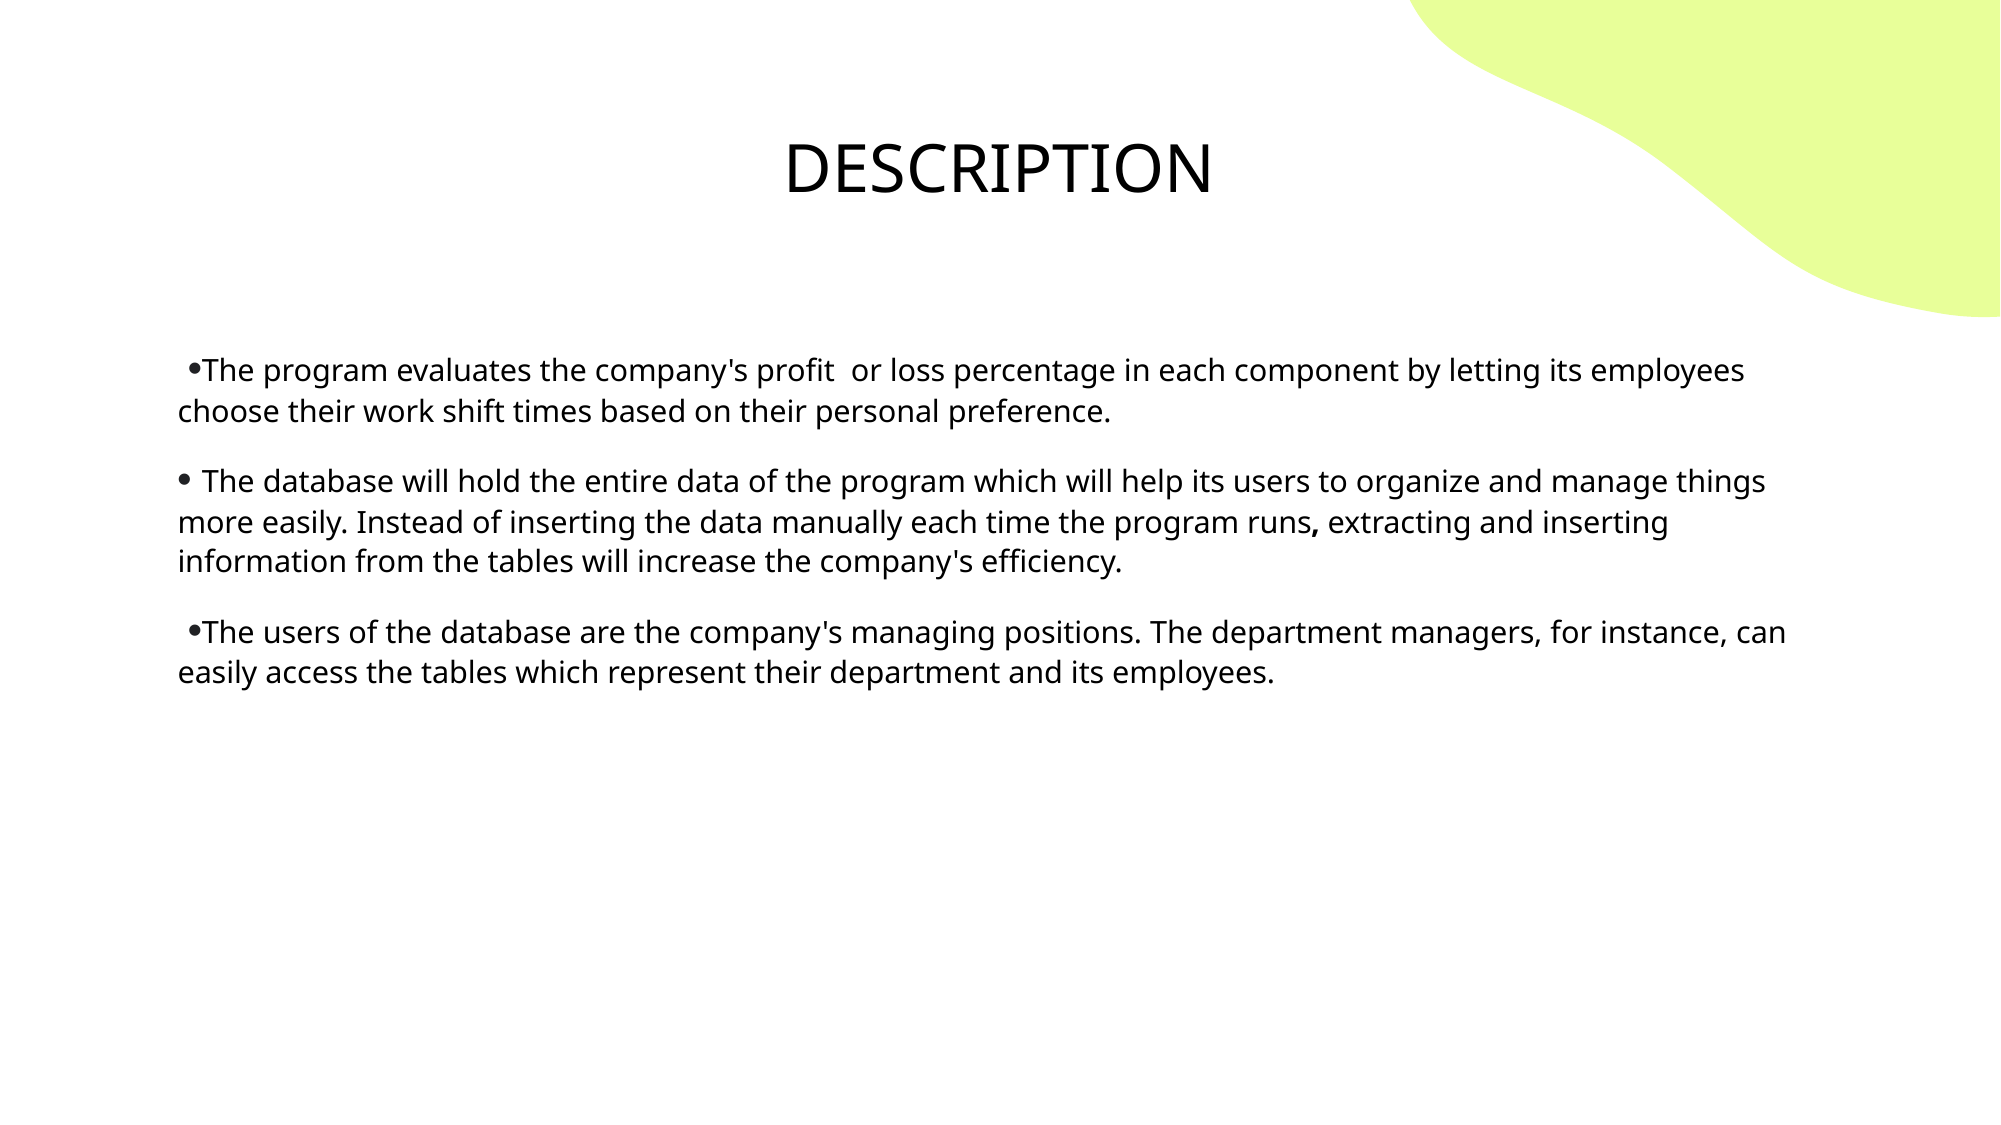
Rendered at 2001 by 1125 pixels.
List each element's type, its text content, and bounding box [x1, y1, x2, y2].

list •The program evaluates the company's profit or loss percentage in each component by letting its employees choose their work shift times based on their personal preference. • The database will hold the entire data of the program which will help its users to organize and manage things more easily. Instead of inserting the data manually each time the program runs, extracting and inserting information from the tables will increase the company's efficiency. •The users of the database are the company's managing positions. The department managers, for instance, can easily access the tables which represent their department and its employees. [157, 319, 1843, 1046]
title DESCRIPTION [156, 118, 1843, 223]
